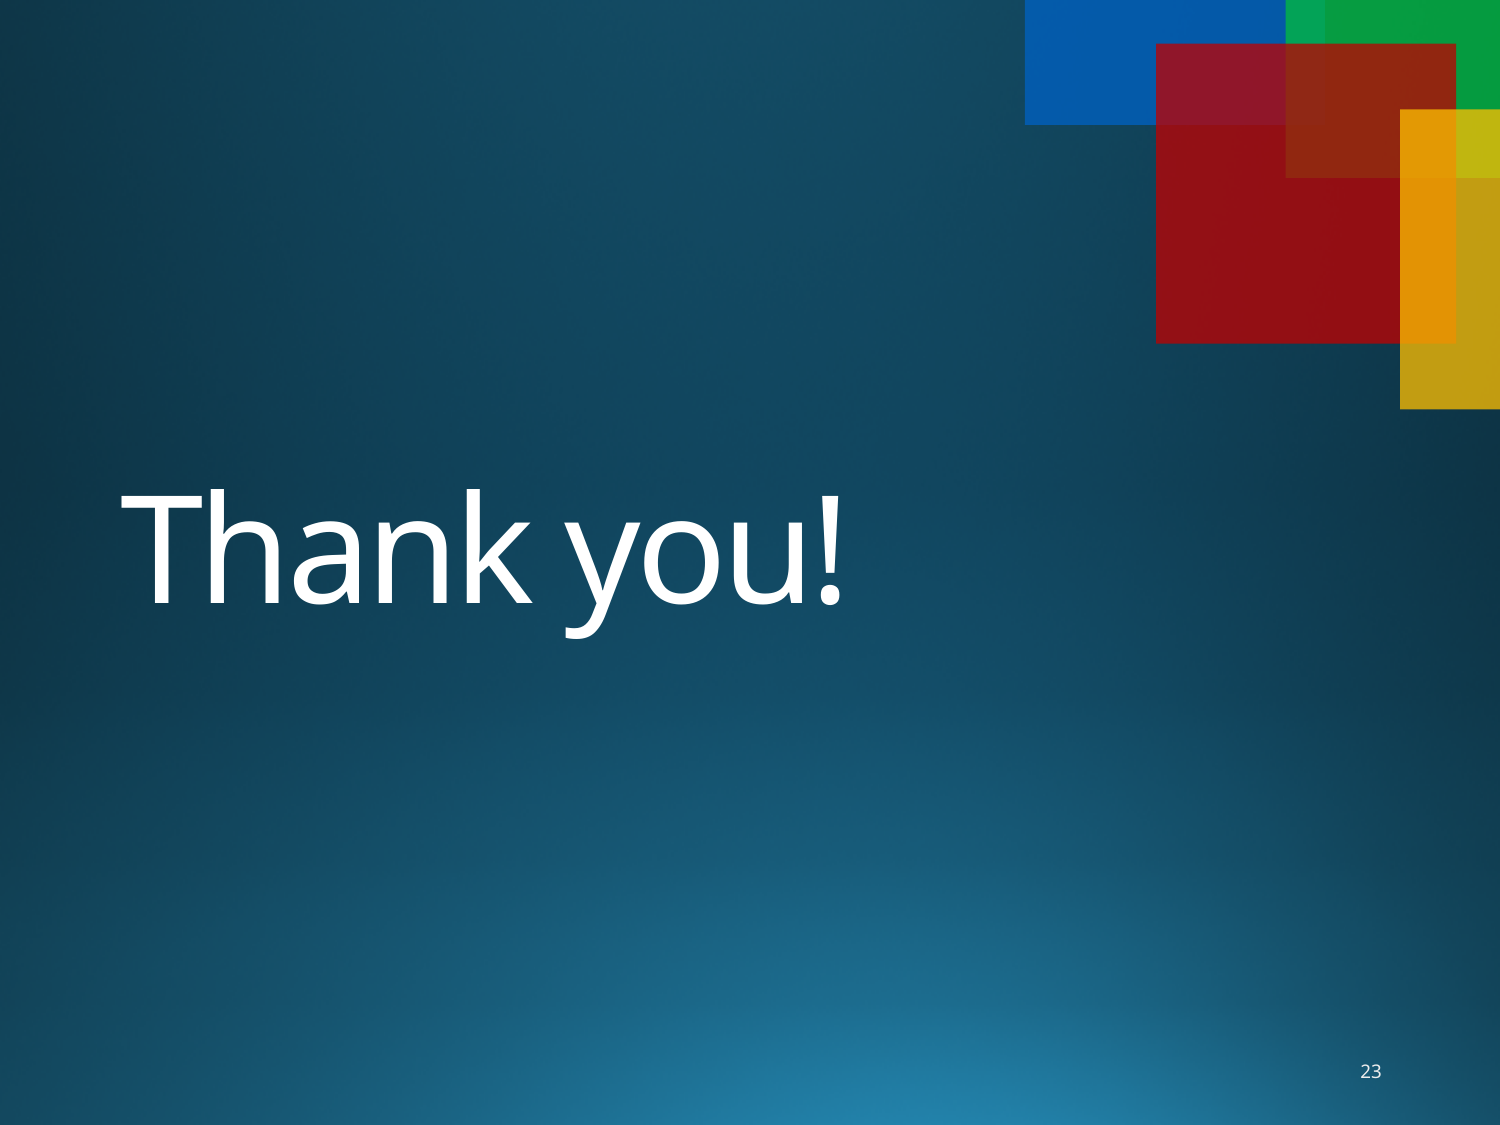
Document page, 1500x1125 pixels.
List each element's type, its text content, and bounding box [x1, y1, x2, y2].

title Thank you! [105, 466, 1231, 663]
picture [0, 0, 1500, 1125]
slide_number 23 [1059, 1042, 1397, 1103]
